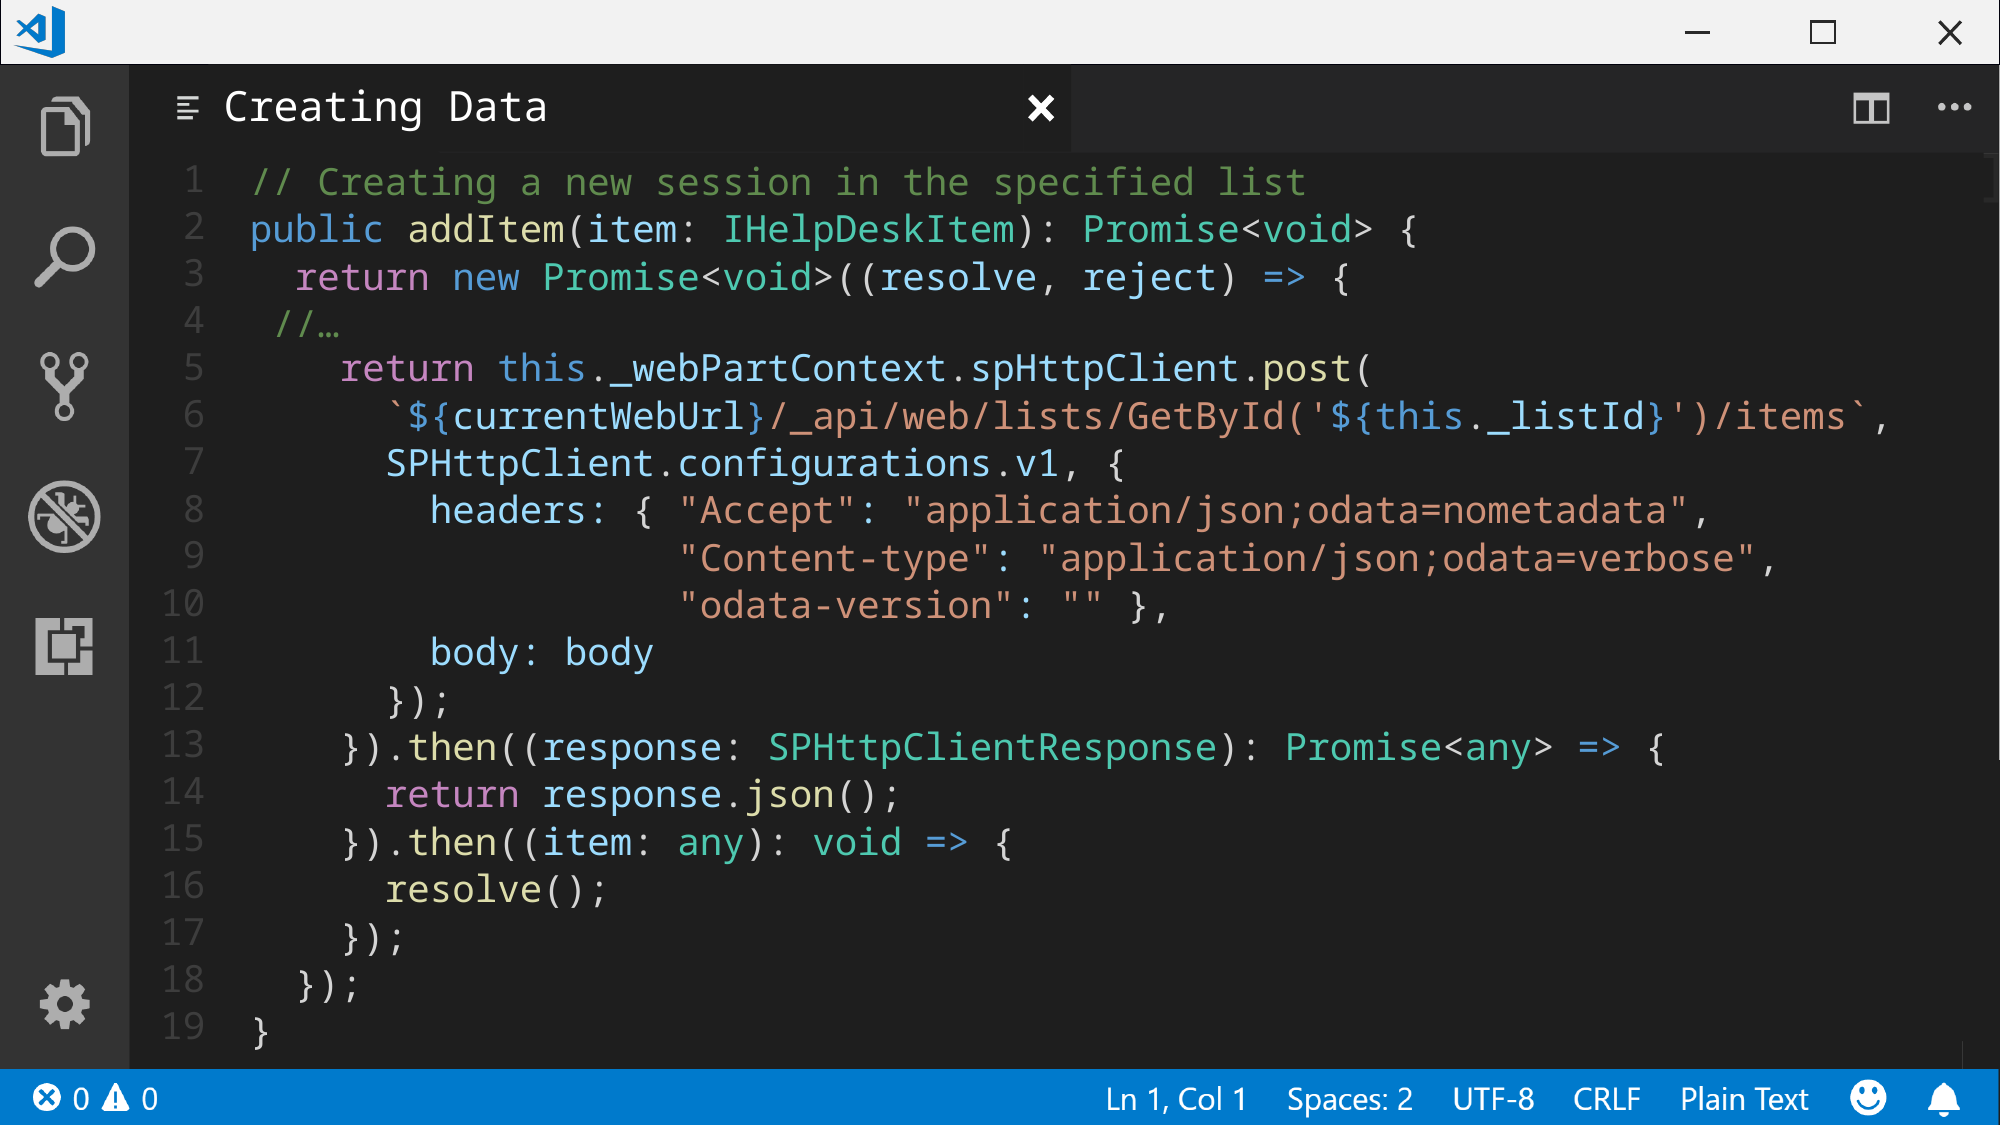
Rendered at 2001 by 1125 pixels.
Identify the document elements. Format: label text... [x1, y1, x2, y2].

picture [0, 65, 2000, 1125]
list // Creating a new session in the specified list public addItem(item: IHelpDeskItem): Promise<void> { return new Promise<void>((resolve, reject) => { //… return this._webPartContext.spHttpClient.post( `${currentWebUrl}/_api/web/lists/GetById('${this._listId}')/items`, SPHttpClient.configurations.v1, { headers: { "Accept": "application/json;odata=nometadata", "Content-type": "application/json;odata=verbose", "odata-version": "" }, body: body }); }).then((response: SPHttpClientResponse): Promise<any> => { return response.json(); }).then((item: any): void => { resolve(); }); }); } [214, 146, 1990, 1047]
picture [13, 6, 65, 58]
title Creating Data [208, 64, 1024, 152]
